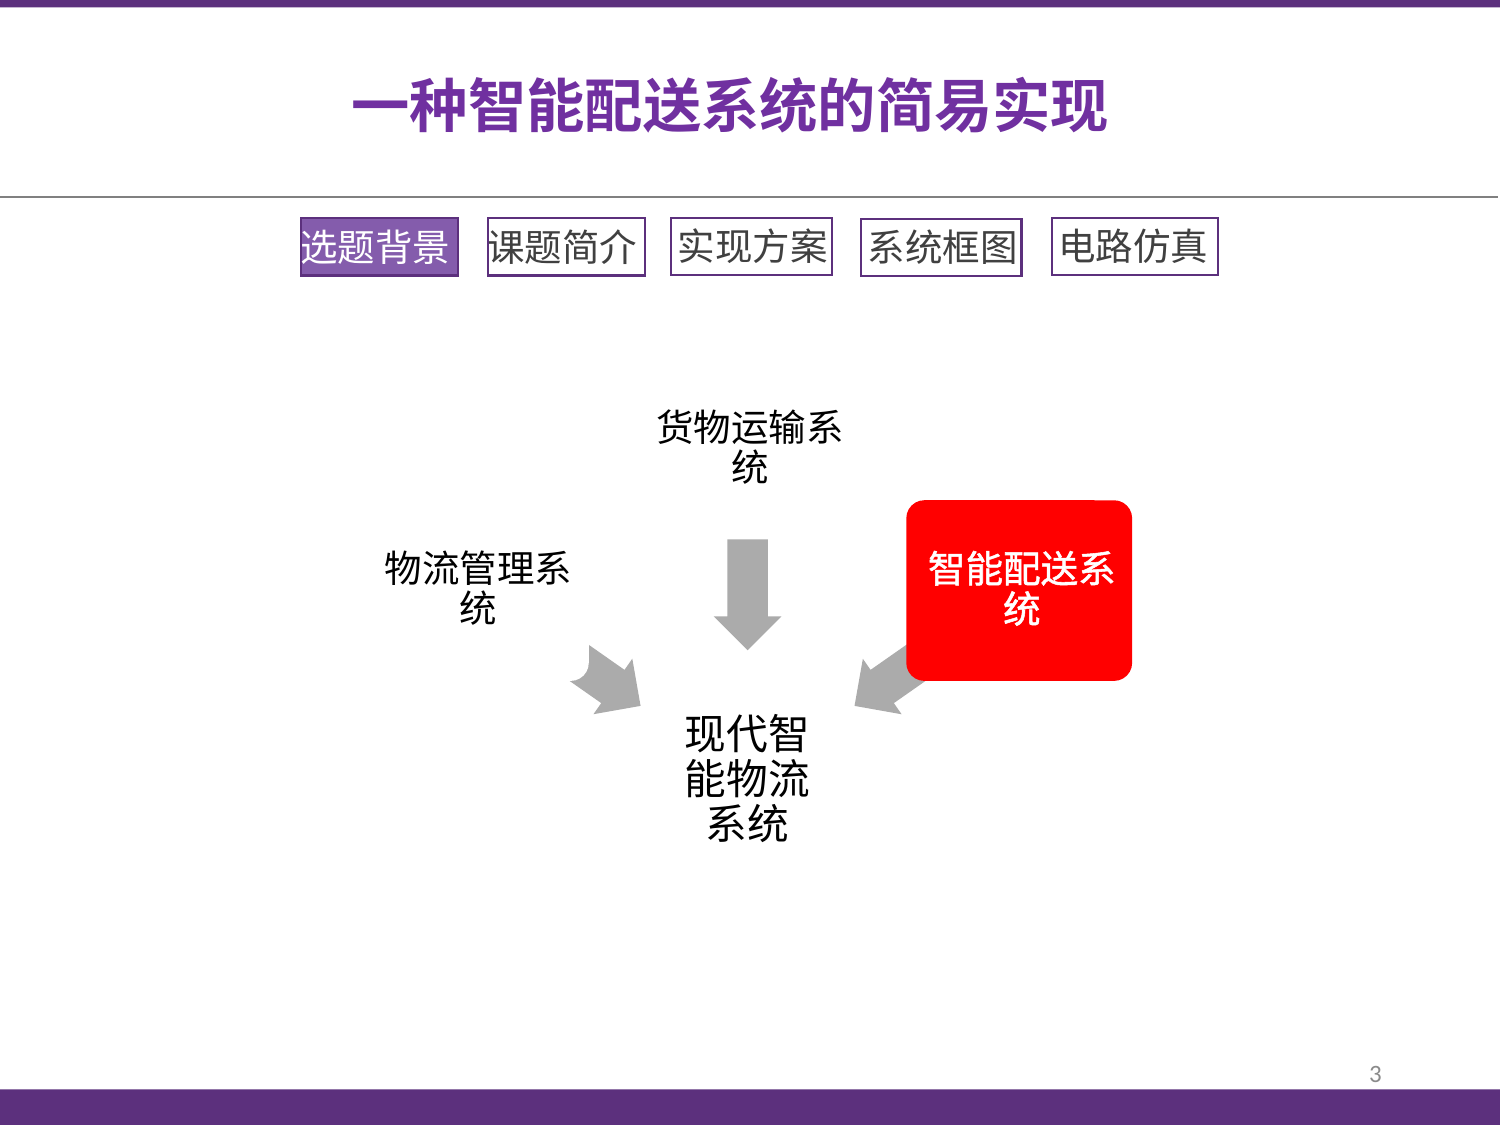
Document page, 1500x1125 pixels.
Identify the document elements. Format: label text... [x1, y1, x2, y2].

text_box 一种智能配送系统的简易实现 [336, 61, 1124, 147]
text_box [0, 1088, 1500, 1125]
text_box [341, 358, 1154, 900]
text_box [0, 0, 1500, 8]
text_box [663, 215, 847, 277]
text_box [852, 216, 1036, 277]
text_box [285, 216, 472, 277]
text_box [472, 216, 660, 277]
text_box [1043, 215, 1244, 277]
slide_number 3 [1059, 1042, 1397, 1103]
